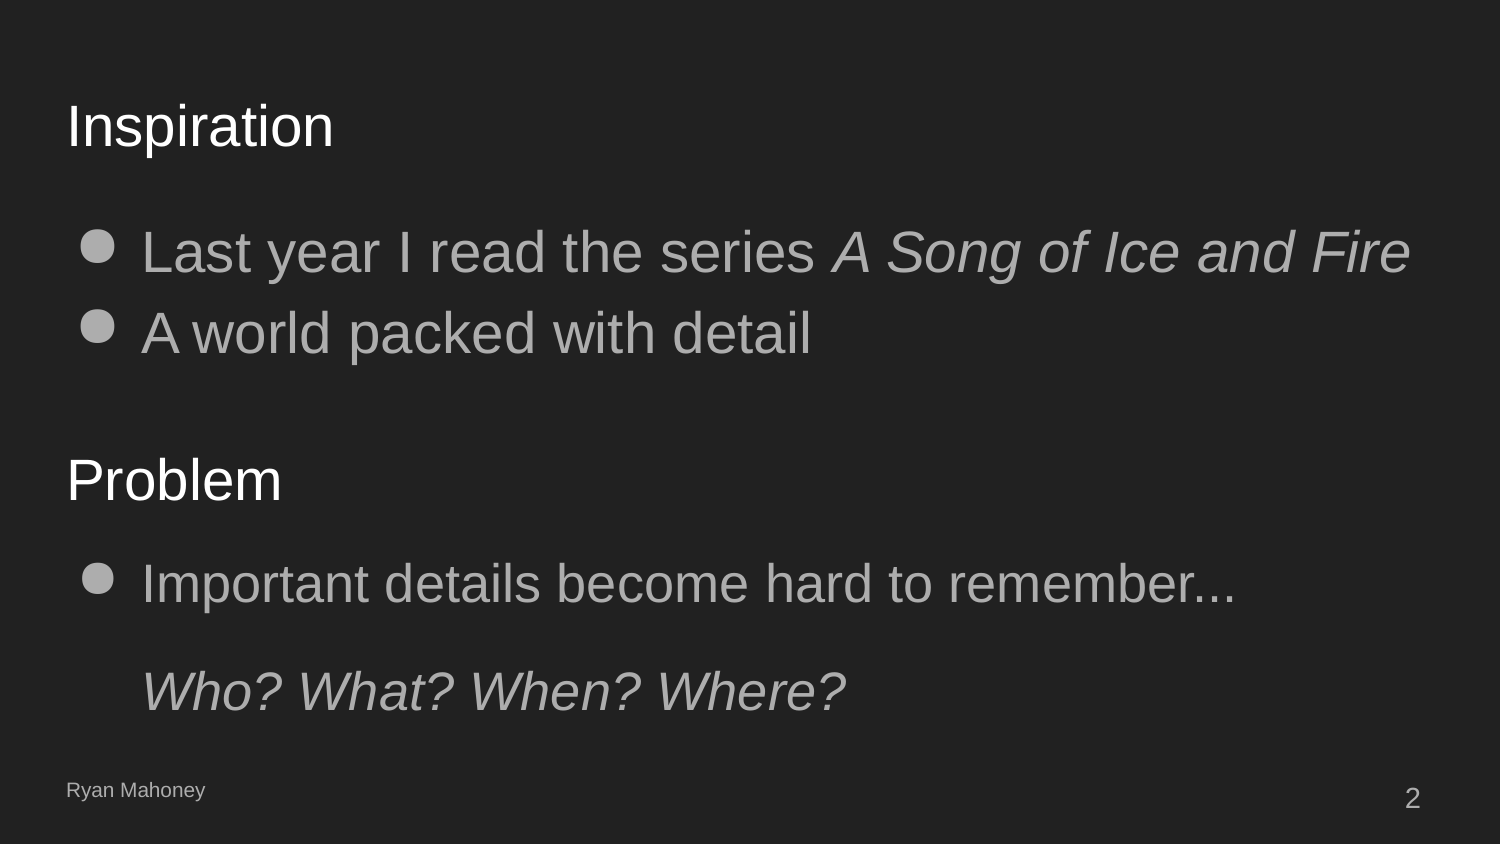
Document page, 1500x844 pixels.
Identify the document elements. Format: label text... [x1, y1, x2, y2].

list Last year I read the series A Song of Ice and Fire A world packed with detail [51, 189, 1449, 426]
title Problem [51, 426, 1449, 521]
text_box Ryan Mahoney [51, 761, 236, 812]
slide_number ‹#› [1389, 764, 1480, 830]
list Important details become hard to remember... Who? What? When? Where? [51, 523, 1449, 762]
title Inspiration [51, 72, 1449, 167]
